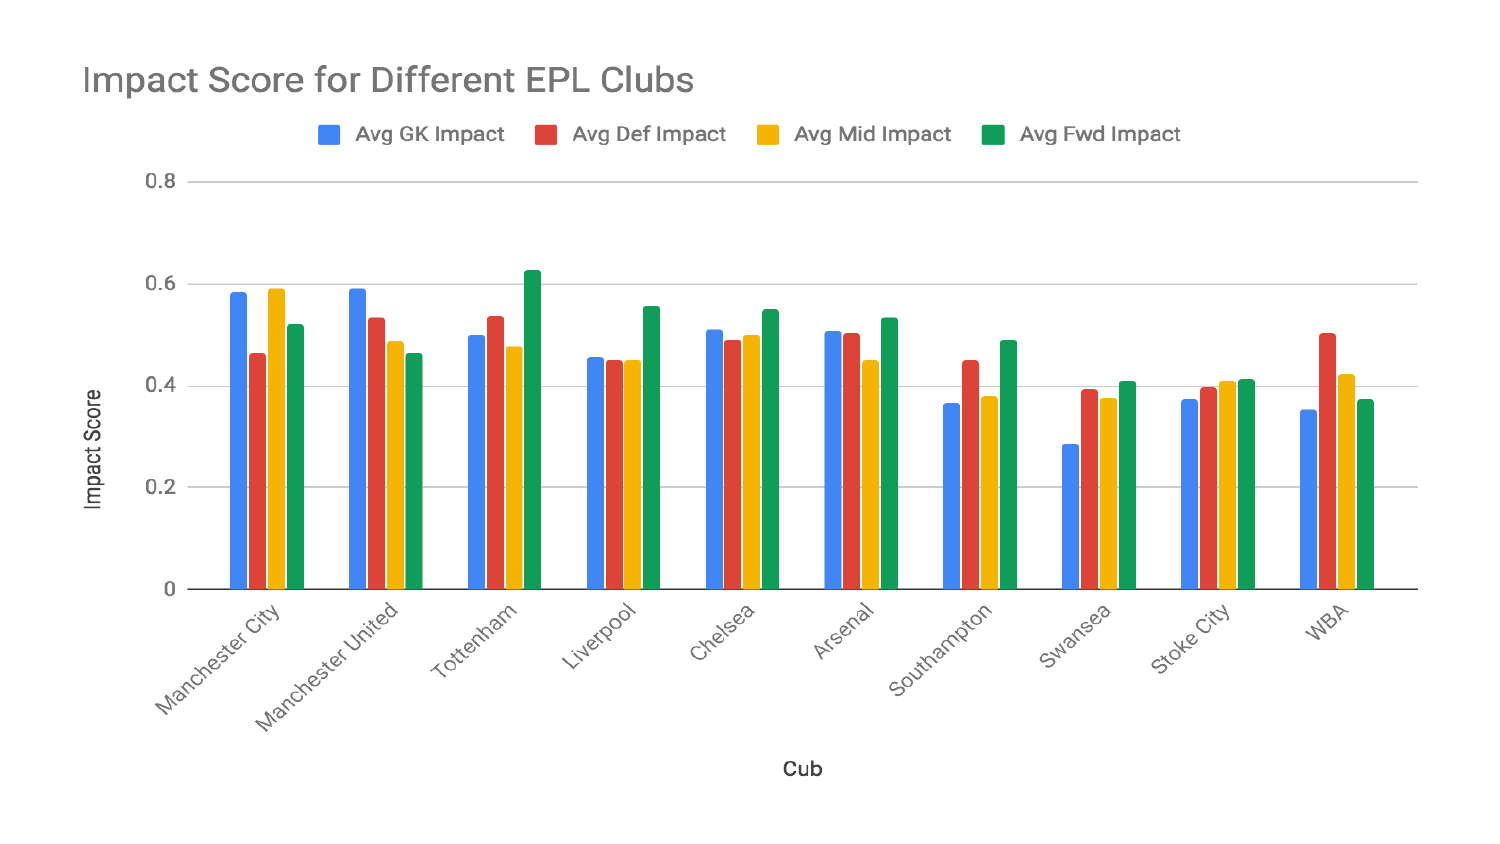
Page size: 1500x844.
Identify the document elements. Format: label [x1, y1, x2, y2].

picture [37, 24, 1461, 819]
